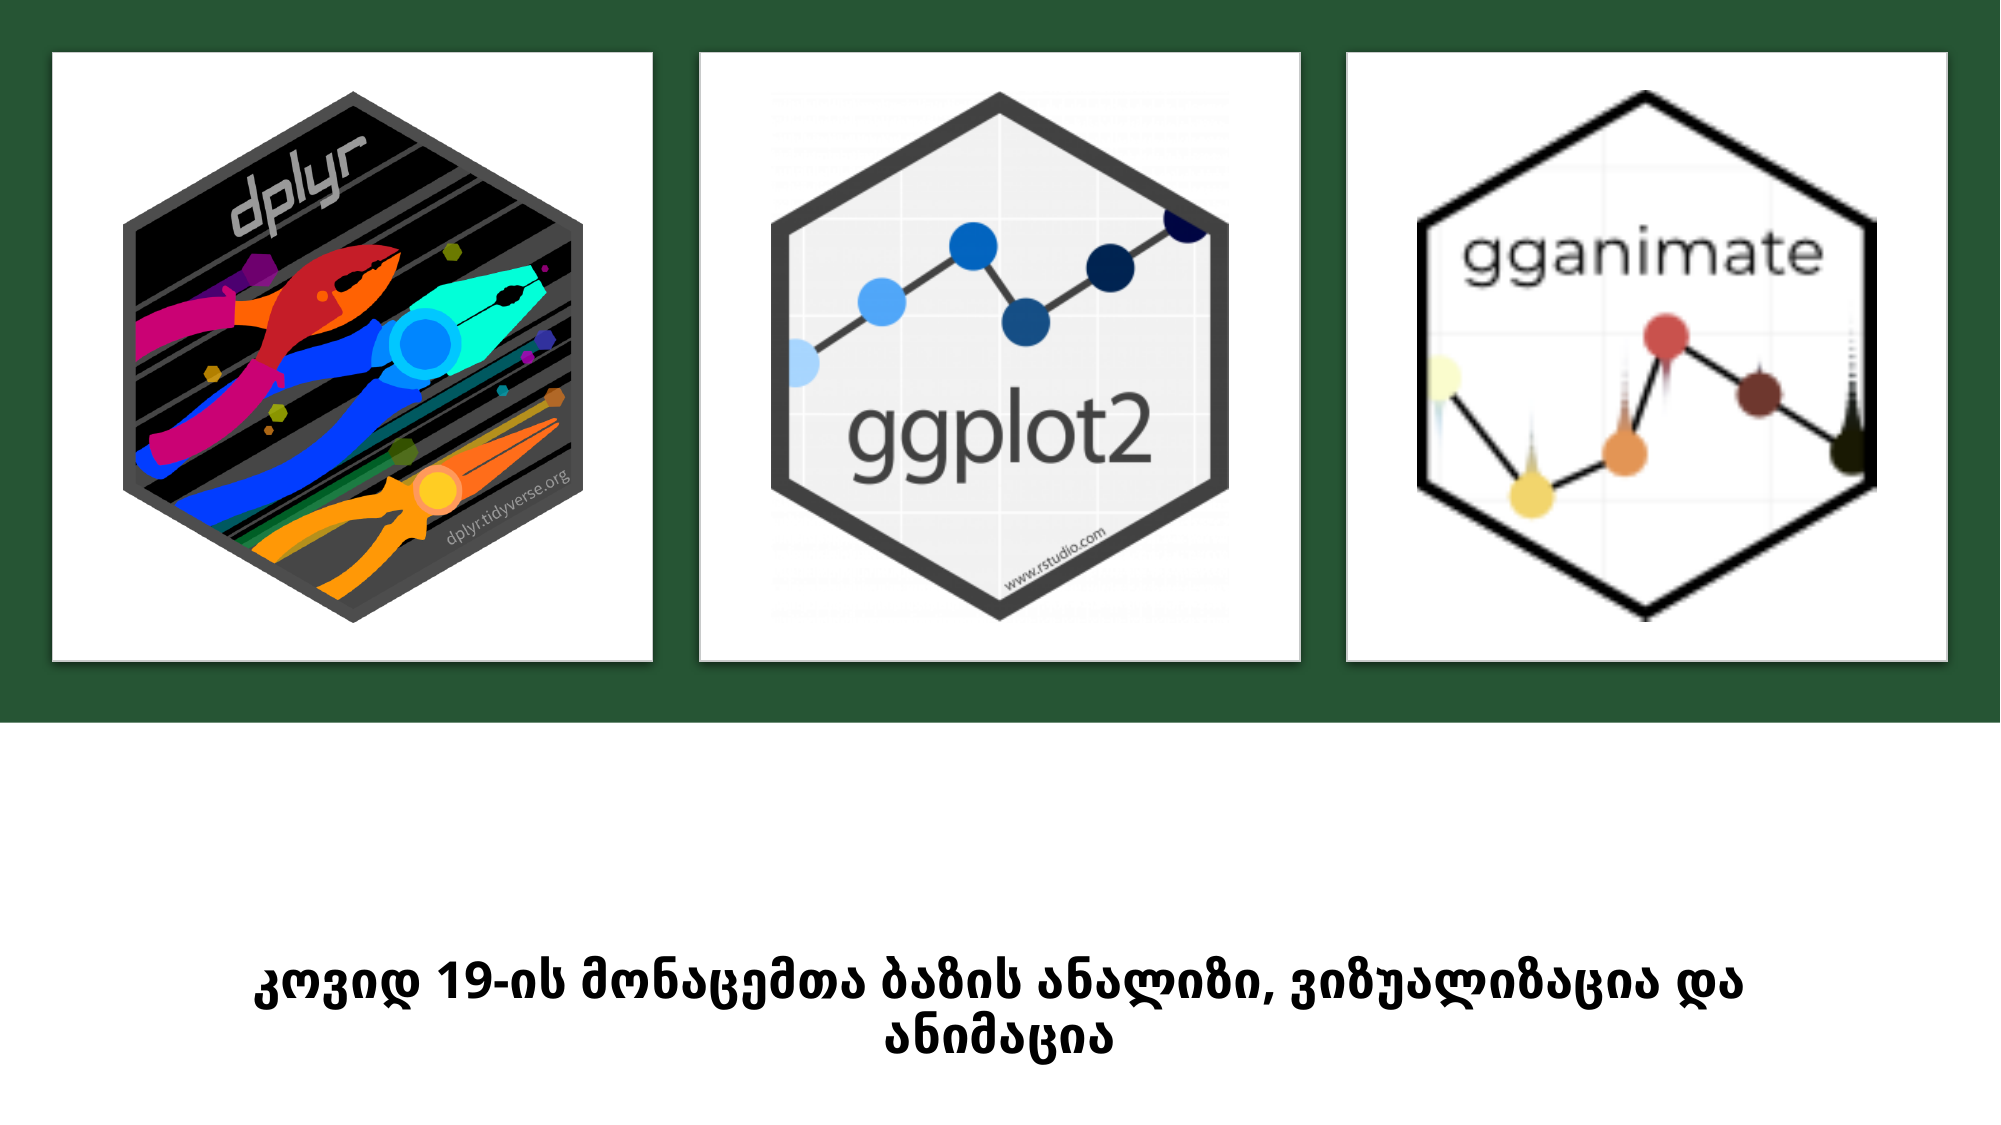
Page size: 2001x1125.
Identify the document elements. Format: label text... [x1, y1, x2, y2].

text_box [52, 52, 654, 662]
text_box [1346, 52, 1948, 662]
picture [771, 91, 1229, 623]
text_box კოვიდ 19-ის მონაცემთა ბაზის ანალიზი, ვიზუალიზაცია და ანიმაცია [162, 761, 1838, 1073]
text_box [0, 0, 2000, 724]
picture [1417, 90, 1877, 622]
picture [123, 91, 583, 623]
text_box [699, 52, 1301, 662]
